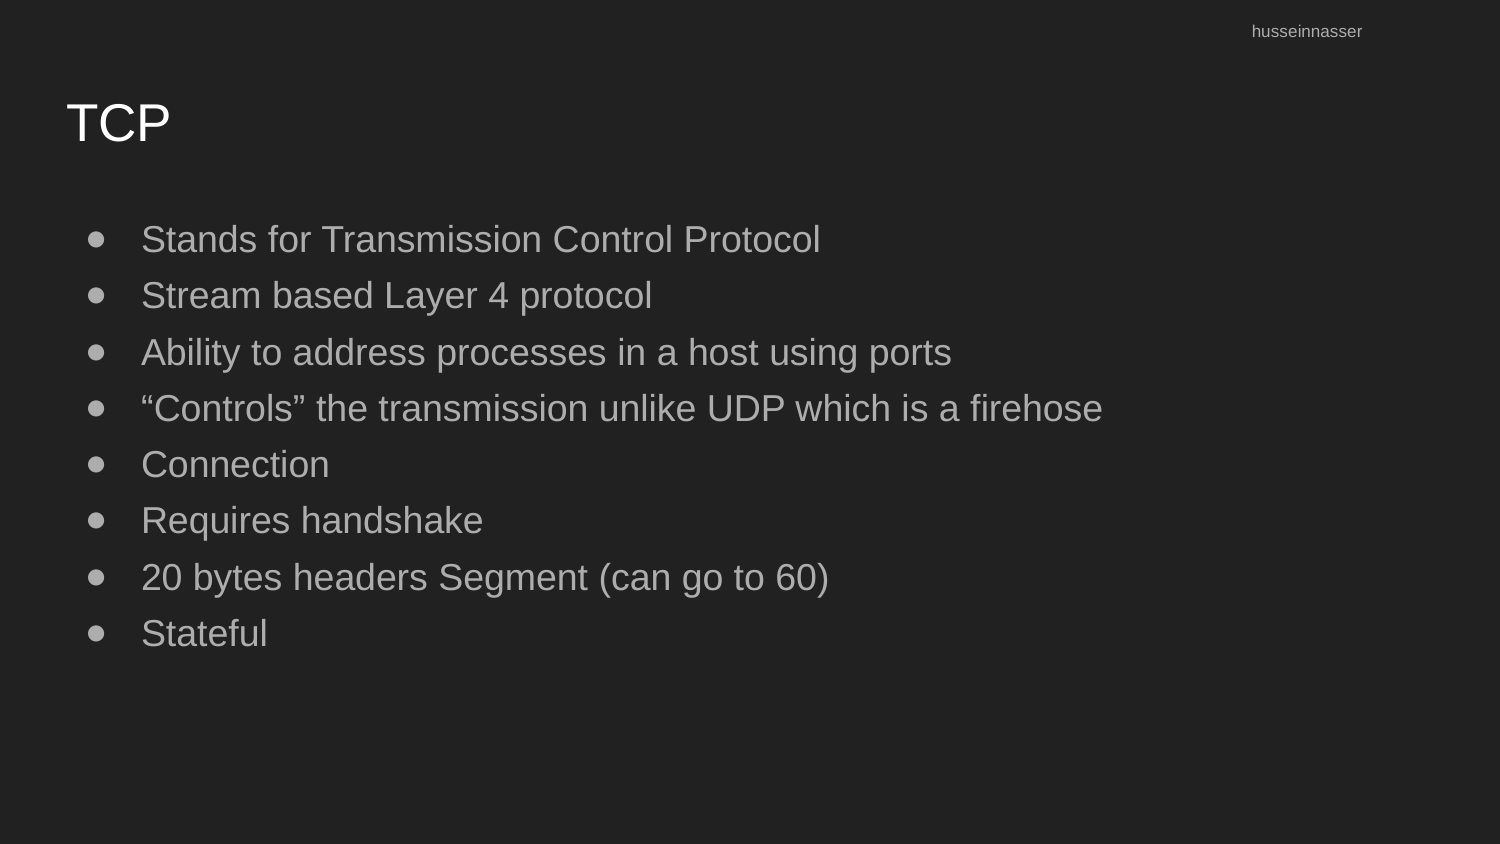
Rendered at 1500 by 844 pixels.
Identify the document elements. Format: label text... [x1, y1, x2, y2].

title TCP [51, 72, 1449, 167]
list Stands for Transmission Control Protocol Stream based Layer 4 protocol Ability to address processes in a host using ports “Controls” the transmission unlike UDP which is a firehose Connection Requires handshake 20 bytes headers Segment (can go to 60) Stateful [51, 189, 1449, 750]
subtitle husseinnasser [1236, 11, 1492, 53]
